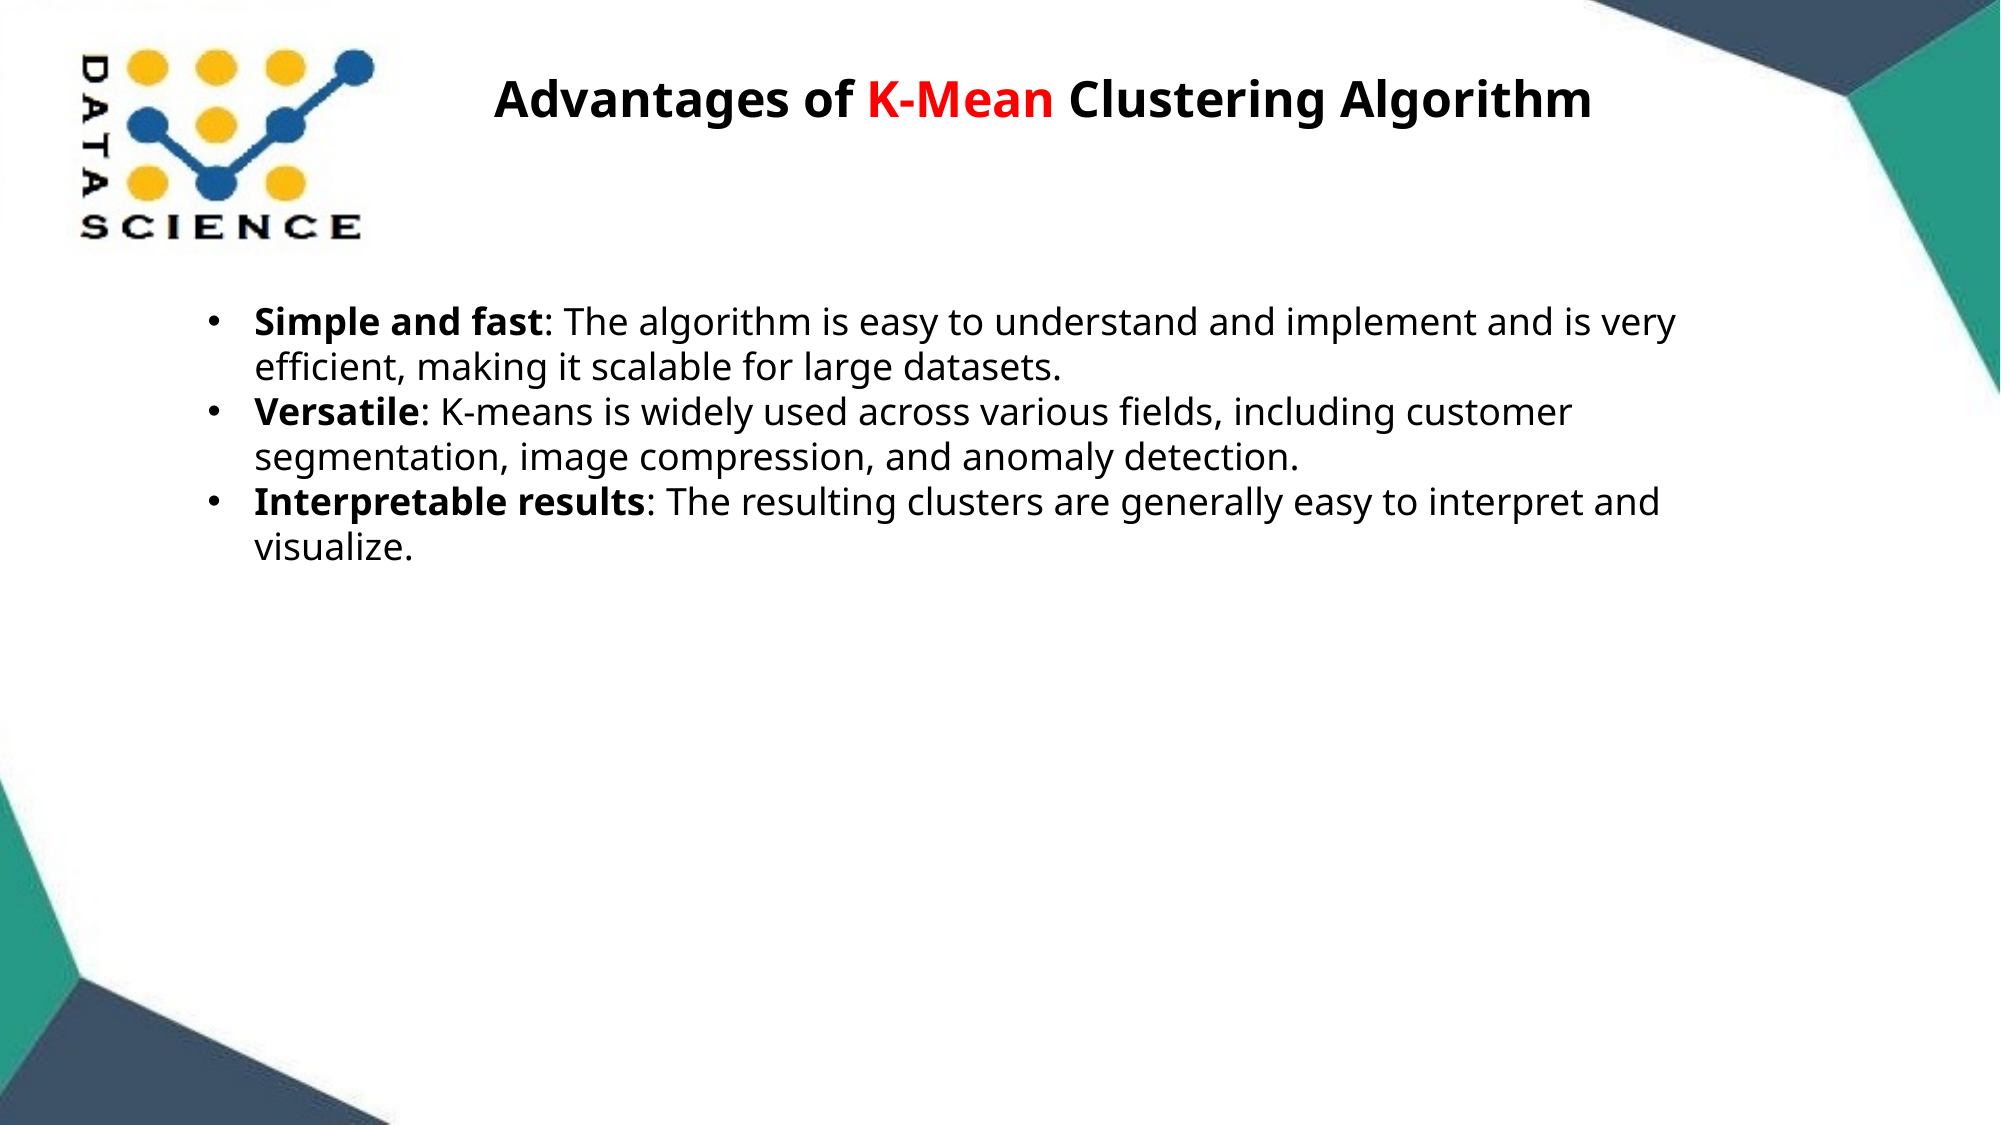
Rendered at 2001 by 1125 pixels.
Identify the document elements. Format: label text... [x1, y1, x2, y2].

text_box Advantages of K-Mean Clustering Algorithm [424, 51, 1678, 135]
picture [0, 0, 2001, 1125]
text_box Simple and fast: The algorithm is easy to understand and implement and is very efficient, making it scalable for large datasets. Versatile: K-means is widely used across various fields, including customer segmentation, image compression, and anomaly detection. Interpretable results: The resulting clusters are generally easy to interpret and visualize. [192, 290, 1808, 575]
